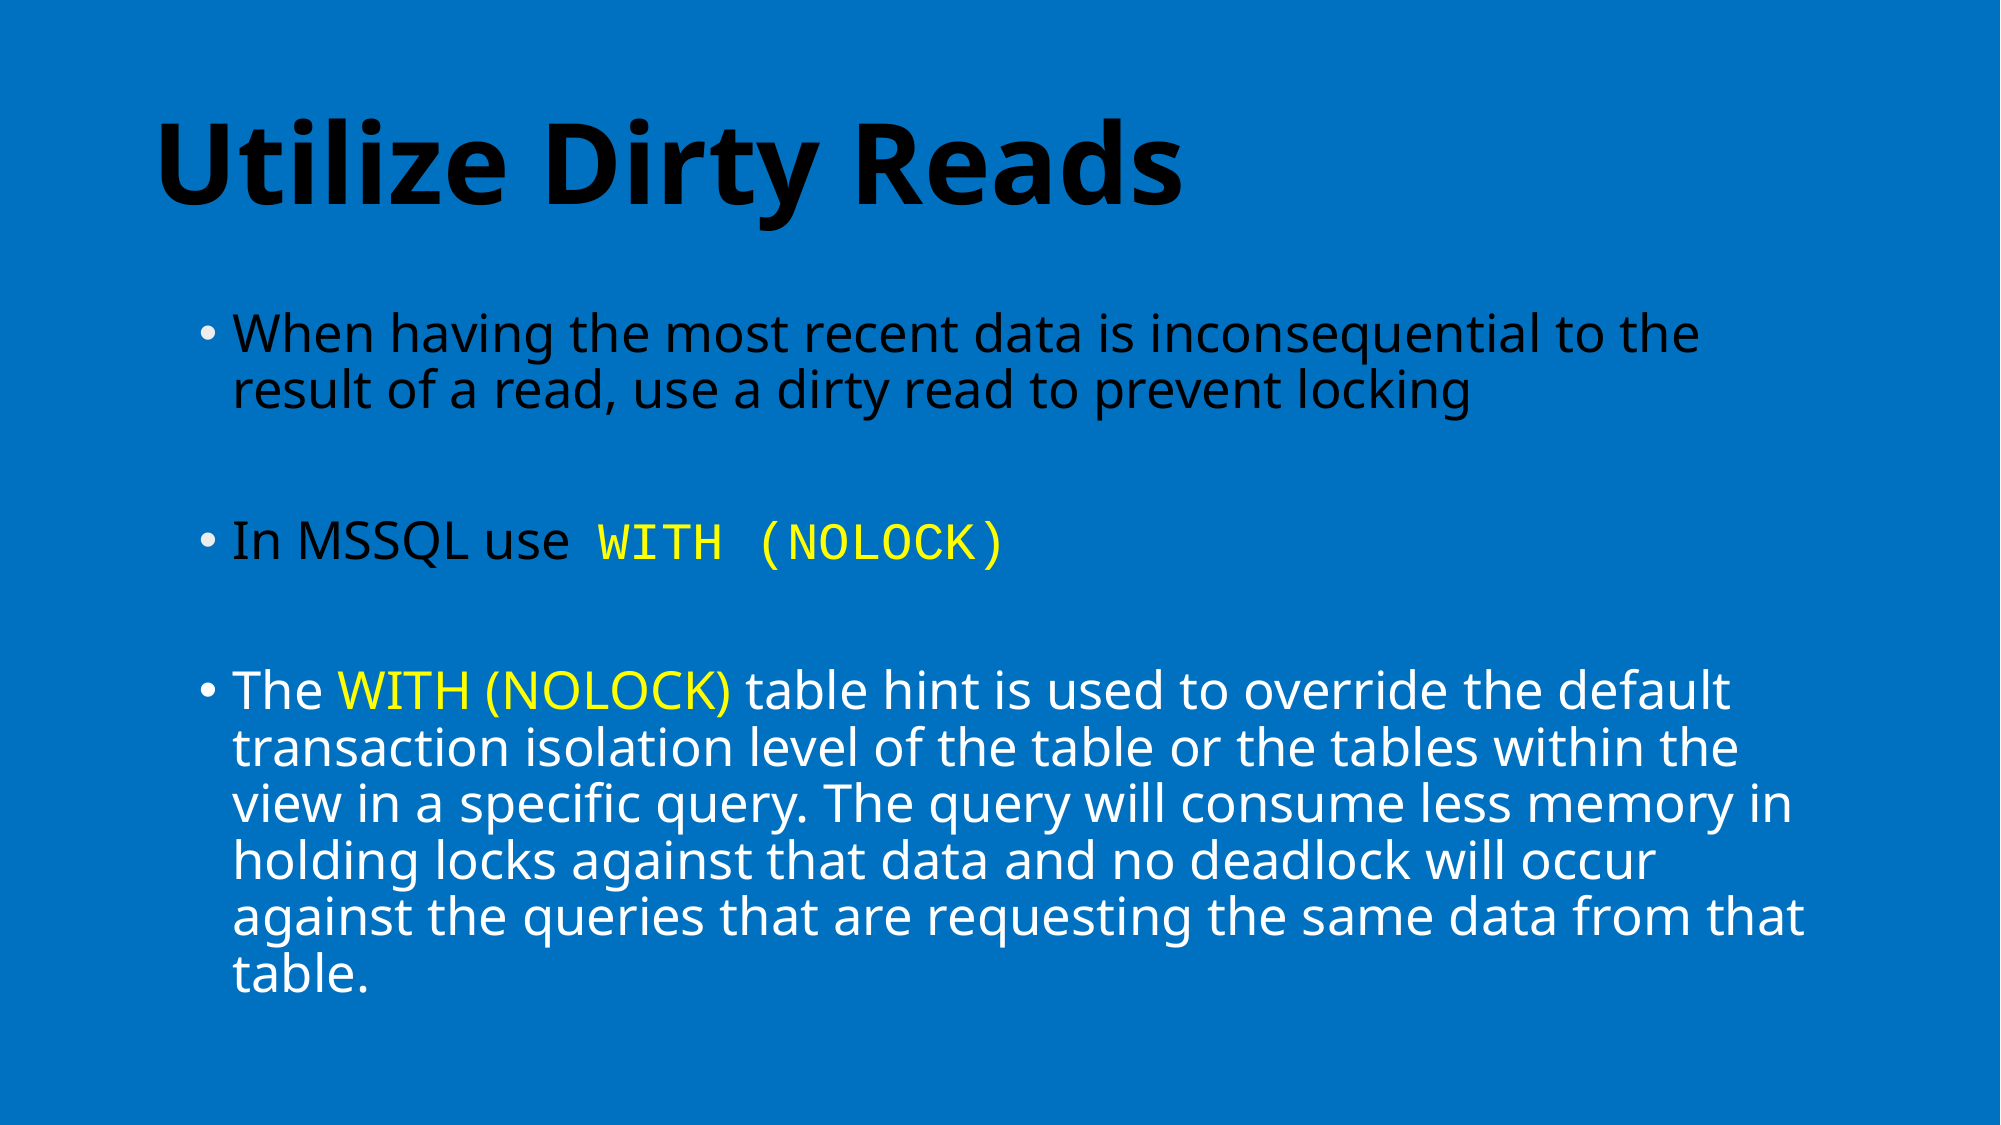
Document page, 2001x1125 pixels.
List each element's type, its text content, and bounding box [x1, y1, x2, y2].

list When having the most recent data is inconsequential to the result of a read, use a dirty read to prevent locking In MSSQL use WITH (NOLOCK) The WITH (NOLOCK) table hint is used to override the default transaction isolation level of the table or the tables within the view in a specific query. The query will consume less memory in holding locks against that data and no deadlock will occur against the queries that are requesting the same data from that table. [183, 299, 1863, 1014]
title Utilize Dirty Reads [137, 59, 1863, 278]
